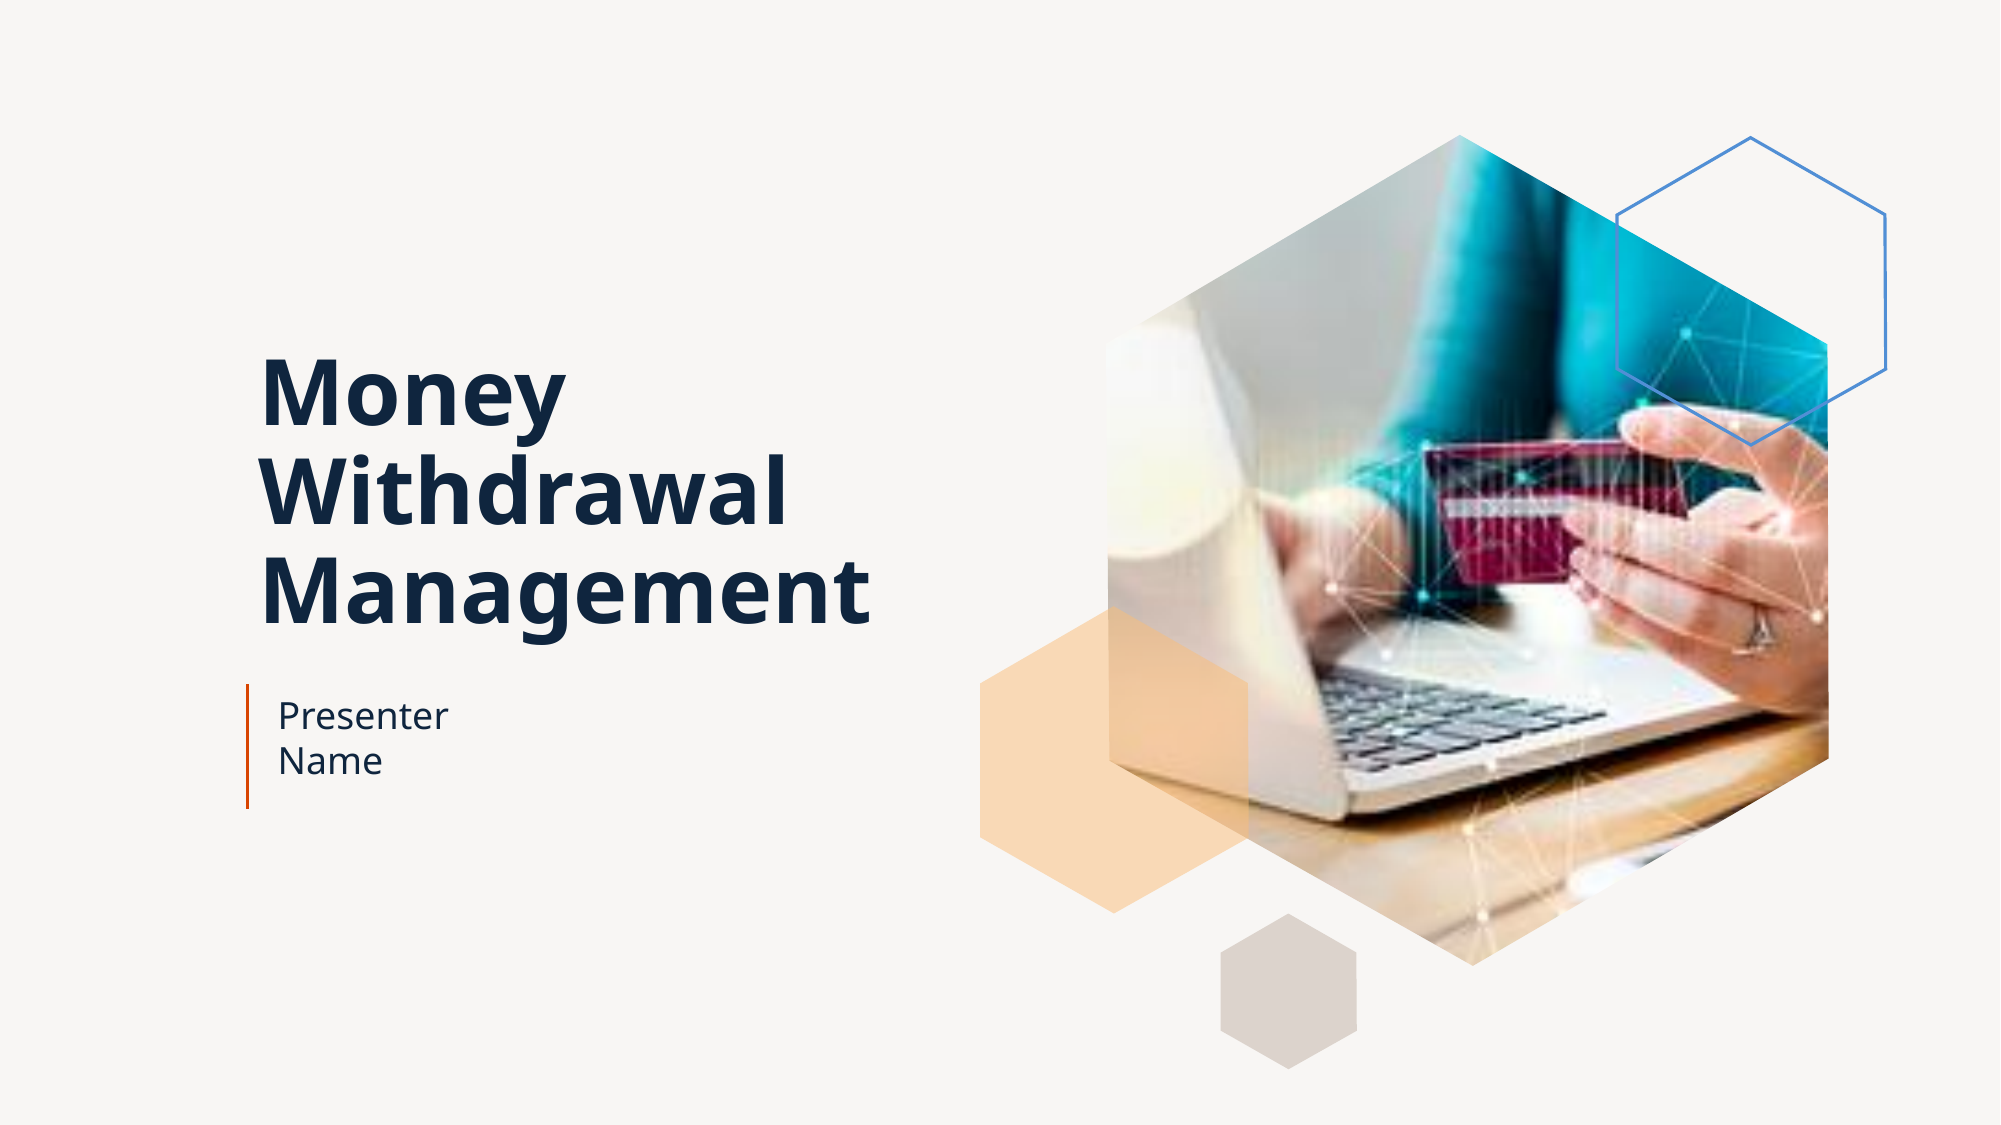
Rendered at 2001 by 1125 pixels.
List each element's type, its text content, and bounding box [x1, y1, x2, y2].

text_box [1829, 182, 1886, 402]
list Presenter Name [262, 684, 521, 810]
title Money Withdrawal Management [243, 325, 1105, 664]
picture [1105, 134, 1829, 966]
text_box [980, 611, 1105, 909]
